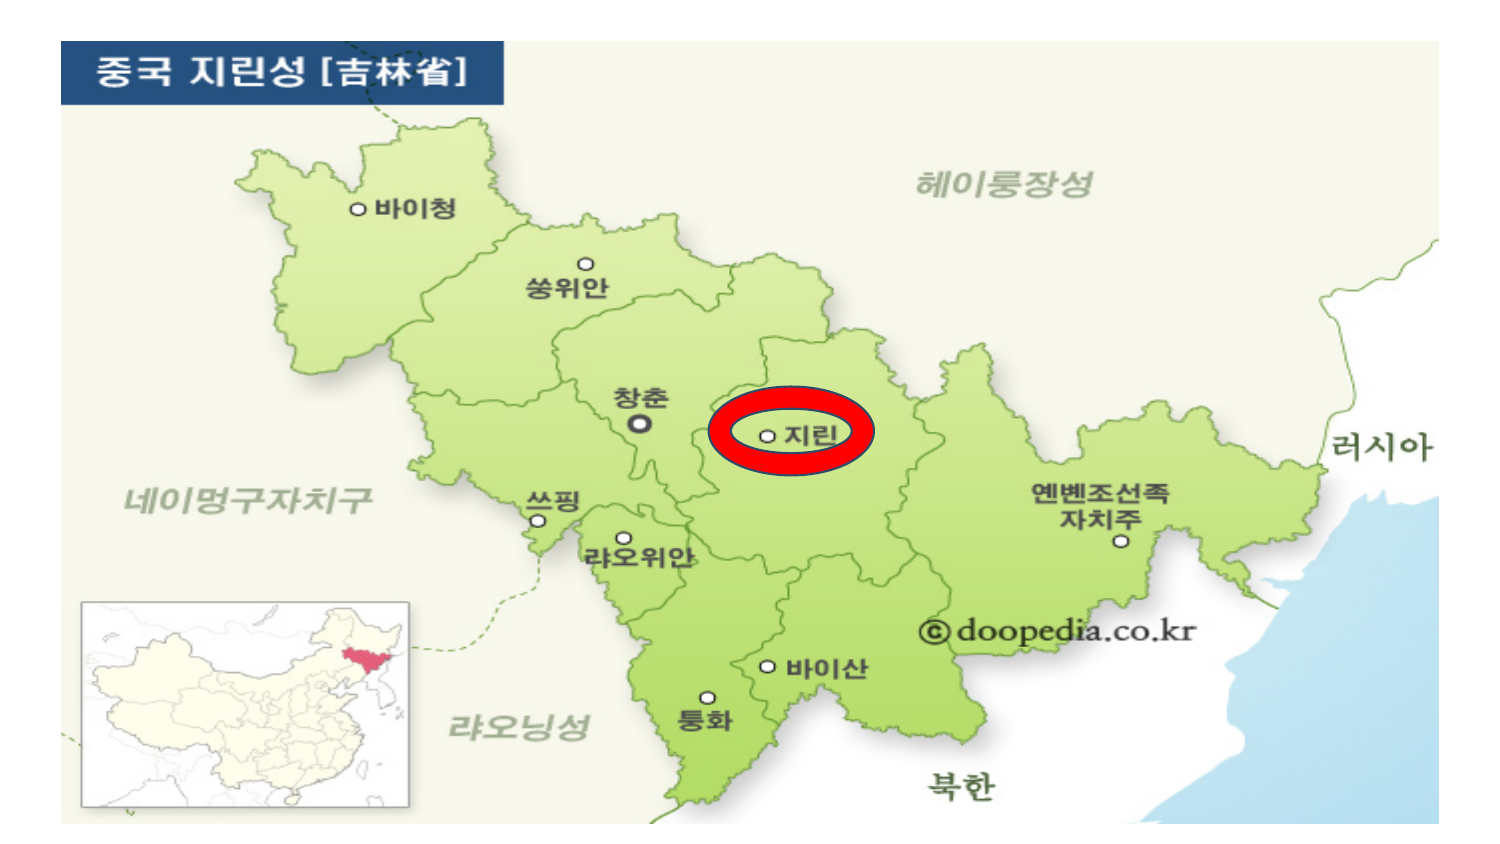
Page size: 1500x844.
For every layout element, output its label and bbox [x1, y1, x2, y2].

picture [60, 41, 1439, 824]
